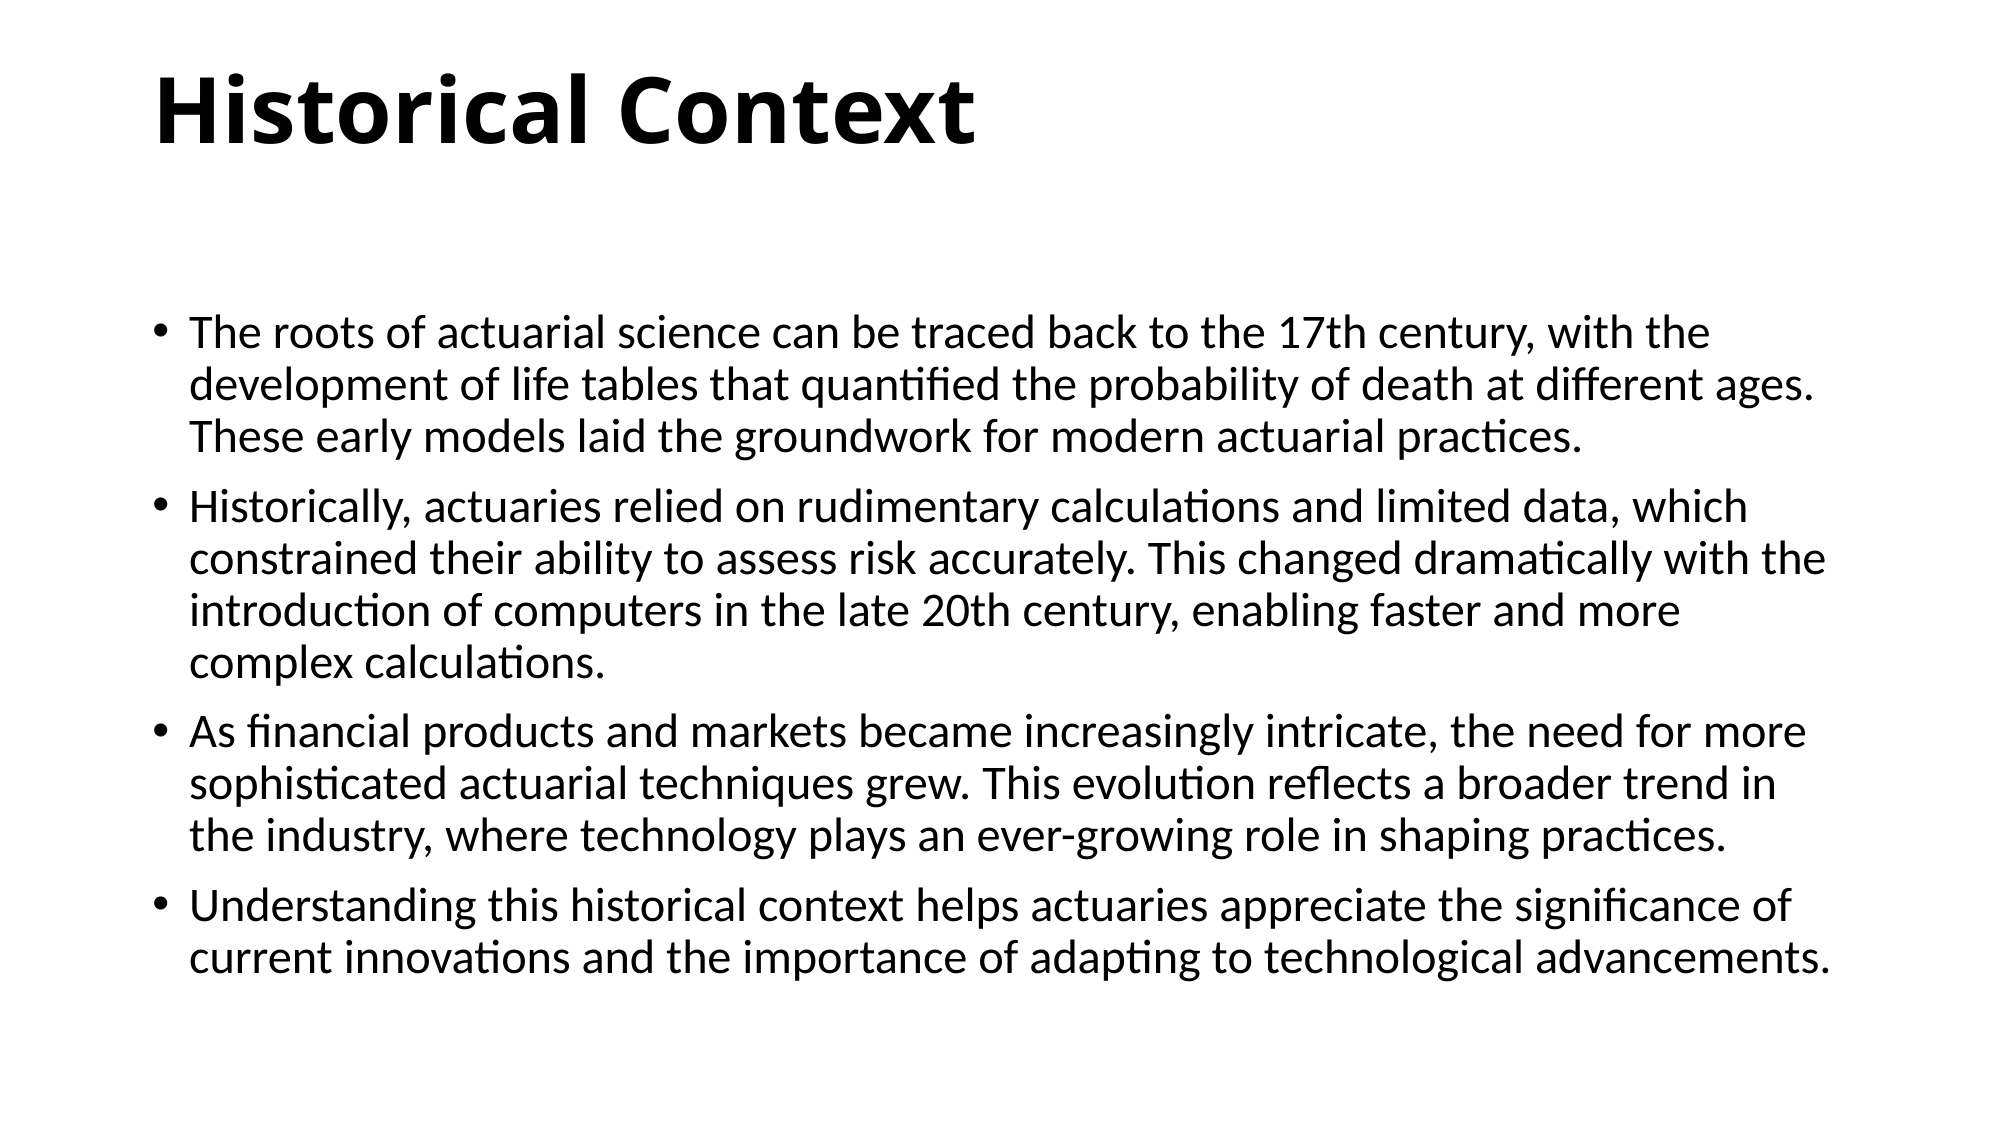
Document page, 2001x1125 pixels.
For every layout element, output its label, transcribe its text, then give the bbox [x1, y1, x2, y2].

title Historical Context [137, 59, 1863, 278]
list The roots of actuarial science can be traced back to the 17th century, with the development of life tables that quantified the probability of death at different ages. These early models laid the groundwork for modern actuarial practices. Historically, actuaries relied on rudimentary calculations and limited data, which constrained their ability to assess risk accurately. This changed dramatically with the introduction of computers in the late 20th century, enabling faster and more complex calculations. As financial products and markets became increasingly intricate, the need for more sophisticated actuarial techniques grew. This evolution reflects a broader trend in the industry, where technology plays an ever-growing role in shaping practices. Understanding this historical context helps actuaries appreciate the significance of current innovations and the importance of adapting to technological advancements. [137, 299, 1863, 1014]
